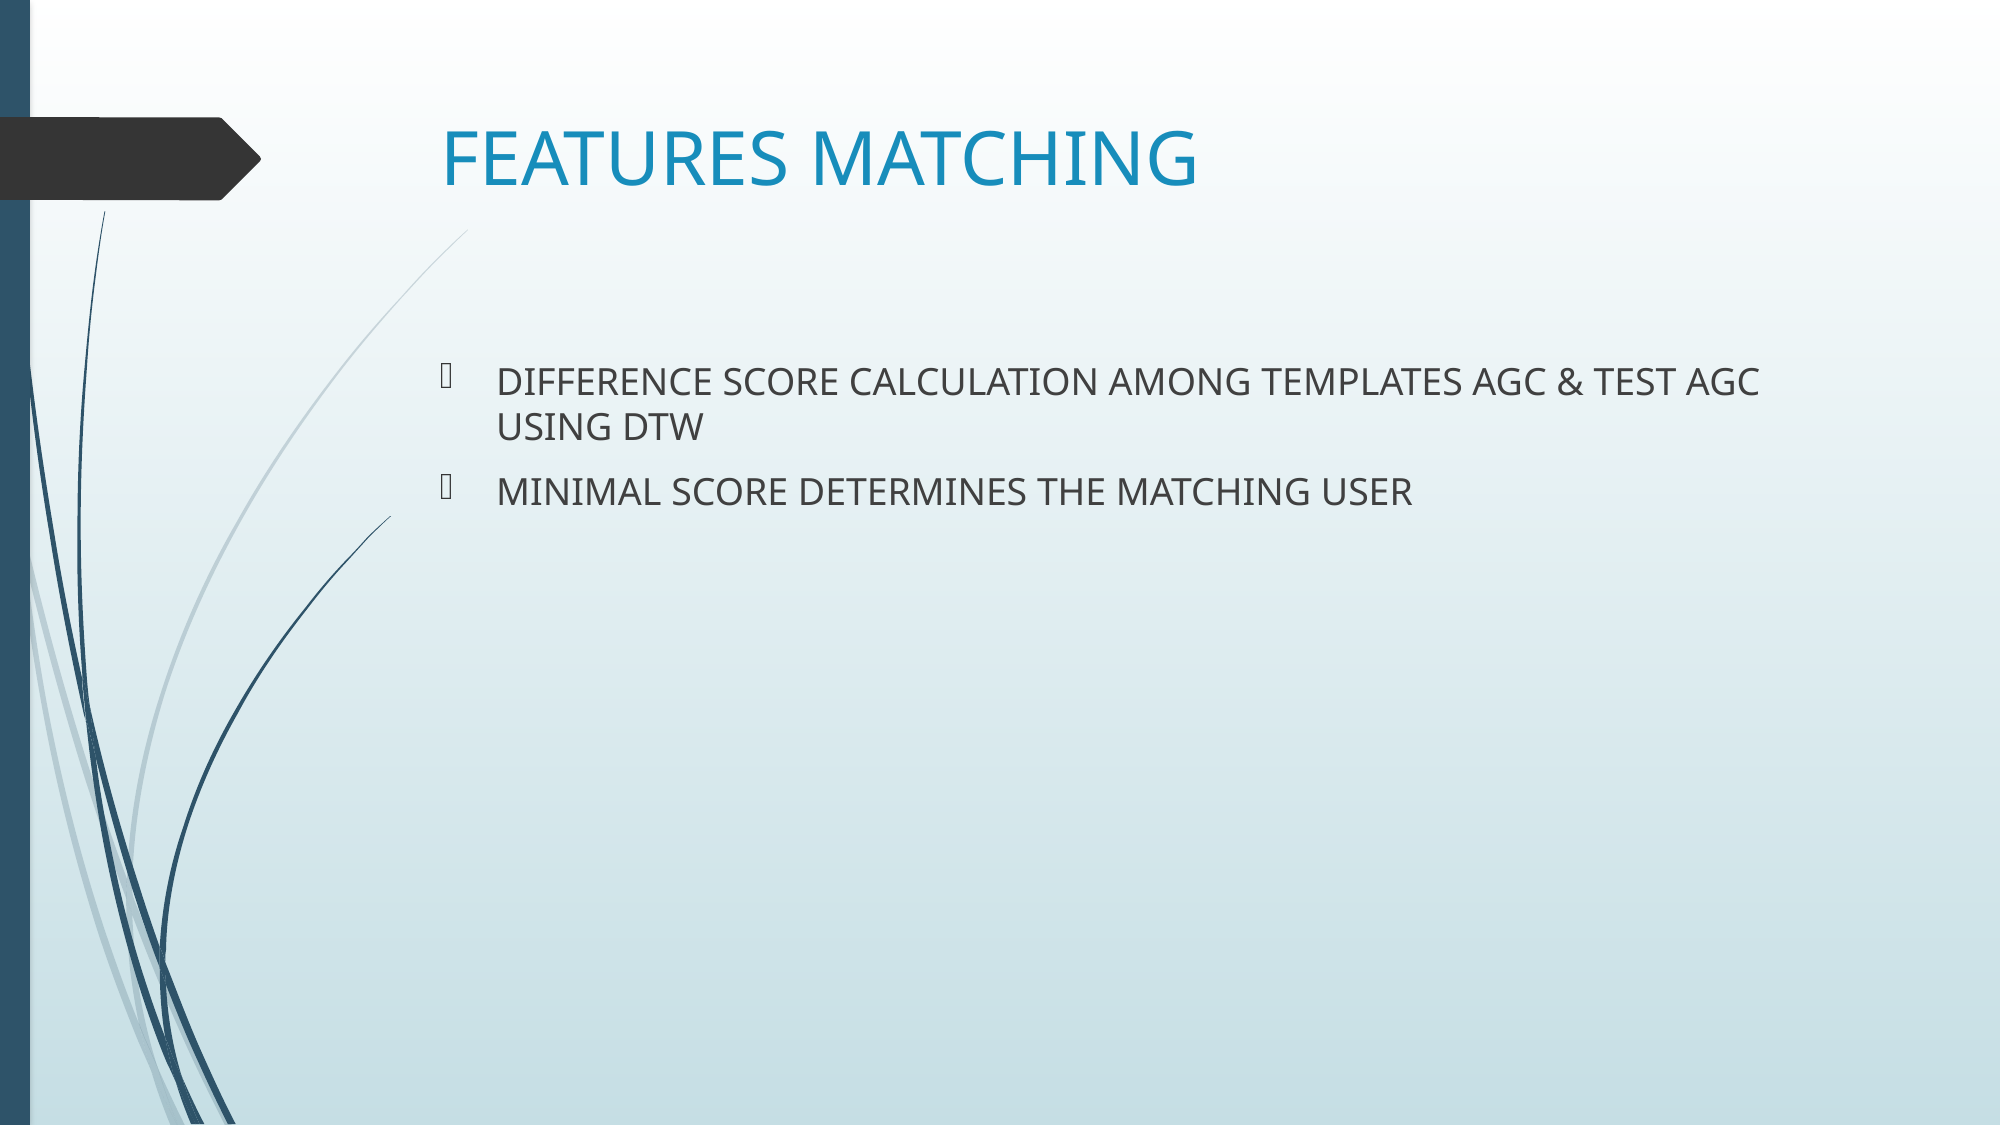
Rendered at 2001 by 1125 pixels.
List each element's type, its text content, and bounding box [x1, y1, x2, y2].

list DIFFERENCE SCORE CALCULATION AMONG TEMPLATES AGC & TEST AGC USING DTW MINIMAL SCORE DETERMINES THE MATCHING USER [424, 350, 1888, 970]
title FEATURES MATCHING [425, 102, 1888, 313]
